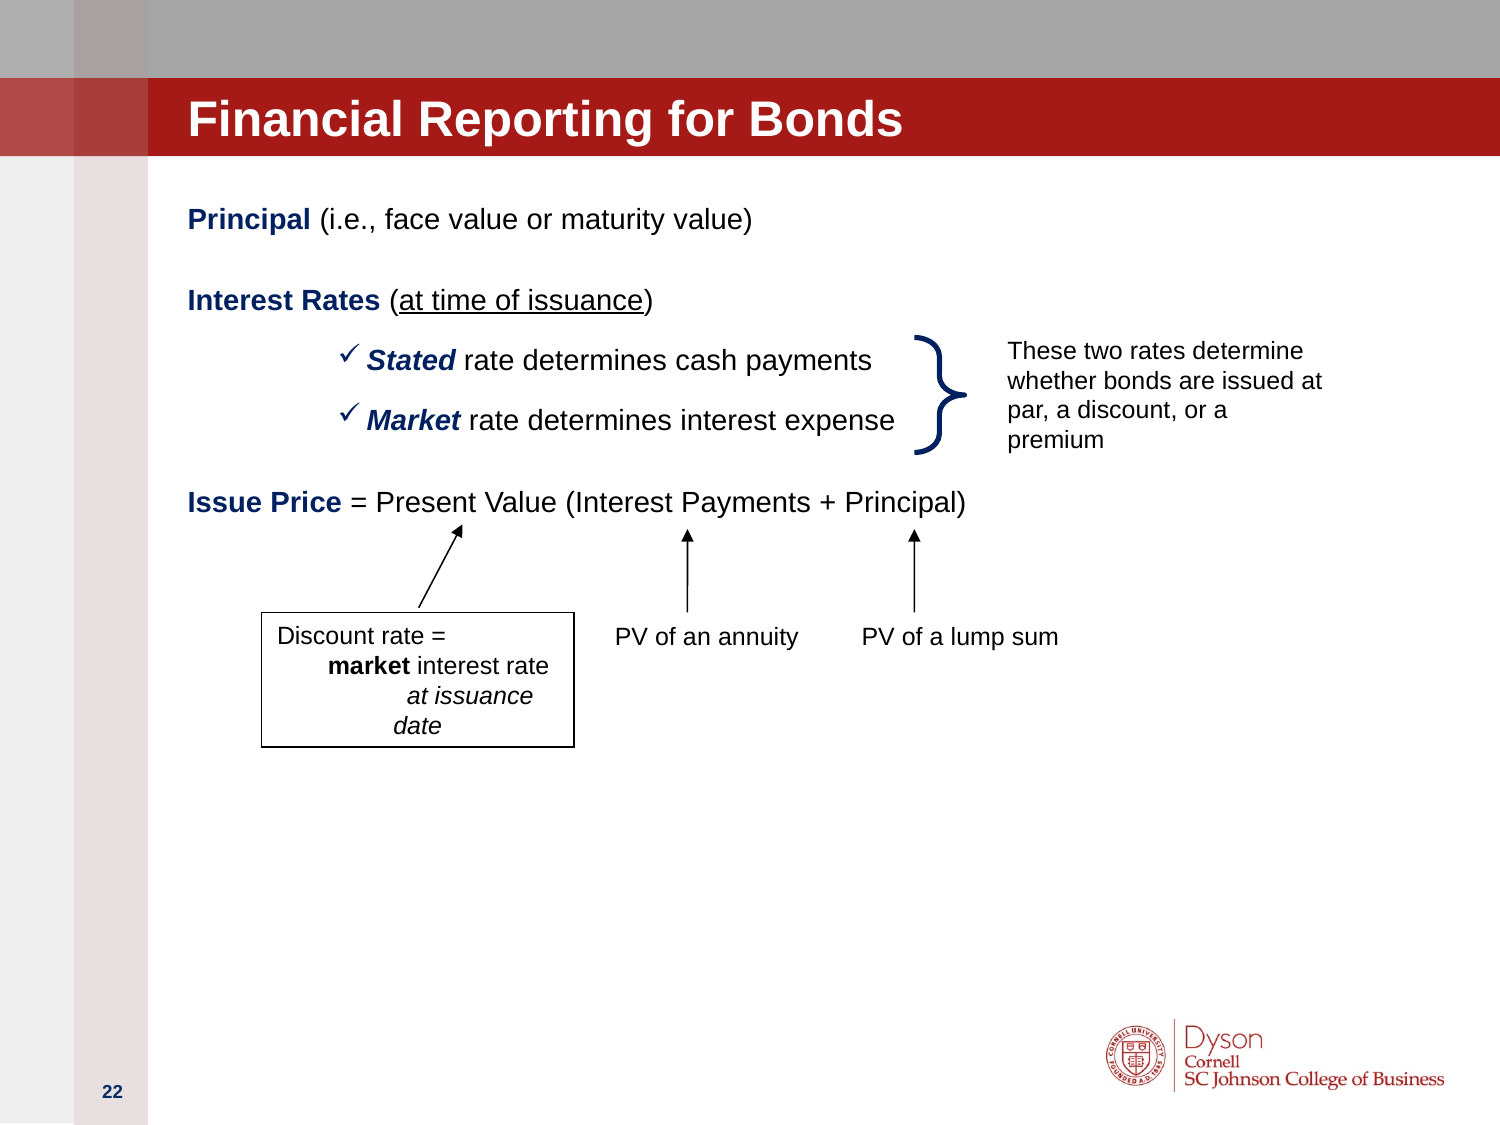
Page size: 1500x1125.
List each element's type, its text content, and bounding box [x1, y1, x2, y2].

text_box [914, 337, 965, 453]
list Principal (i.e., face value or maturity value) Interest Rates (at time of issuance) Stated rate determines cash payments Market rate determines interest expense Issue Price = Present Value (Interest Payments + Principal) [187, 200, 1375, 1025]
slide_number 22 [74, 1071, 151, 1125]
text_box PV of an annuity PV of a lump sum [600, 613, 1097, 659]
text_box [908, 529, 921, 613]
text_box [681, 529, 694, 613]
picture [1106, 1019, 1444, 1092]
text_box These two rates determine whether bonds are issued at par, a discount, or a premium [992, 326, 1343, 462]
text_box [418, 524, 463, 608]
title Financial Reporting for Bonds [187, 46, 1275, 147]
text_box Discount rate = market interest rate at issuance date [261, 612, 574, 747]
